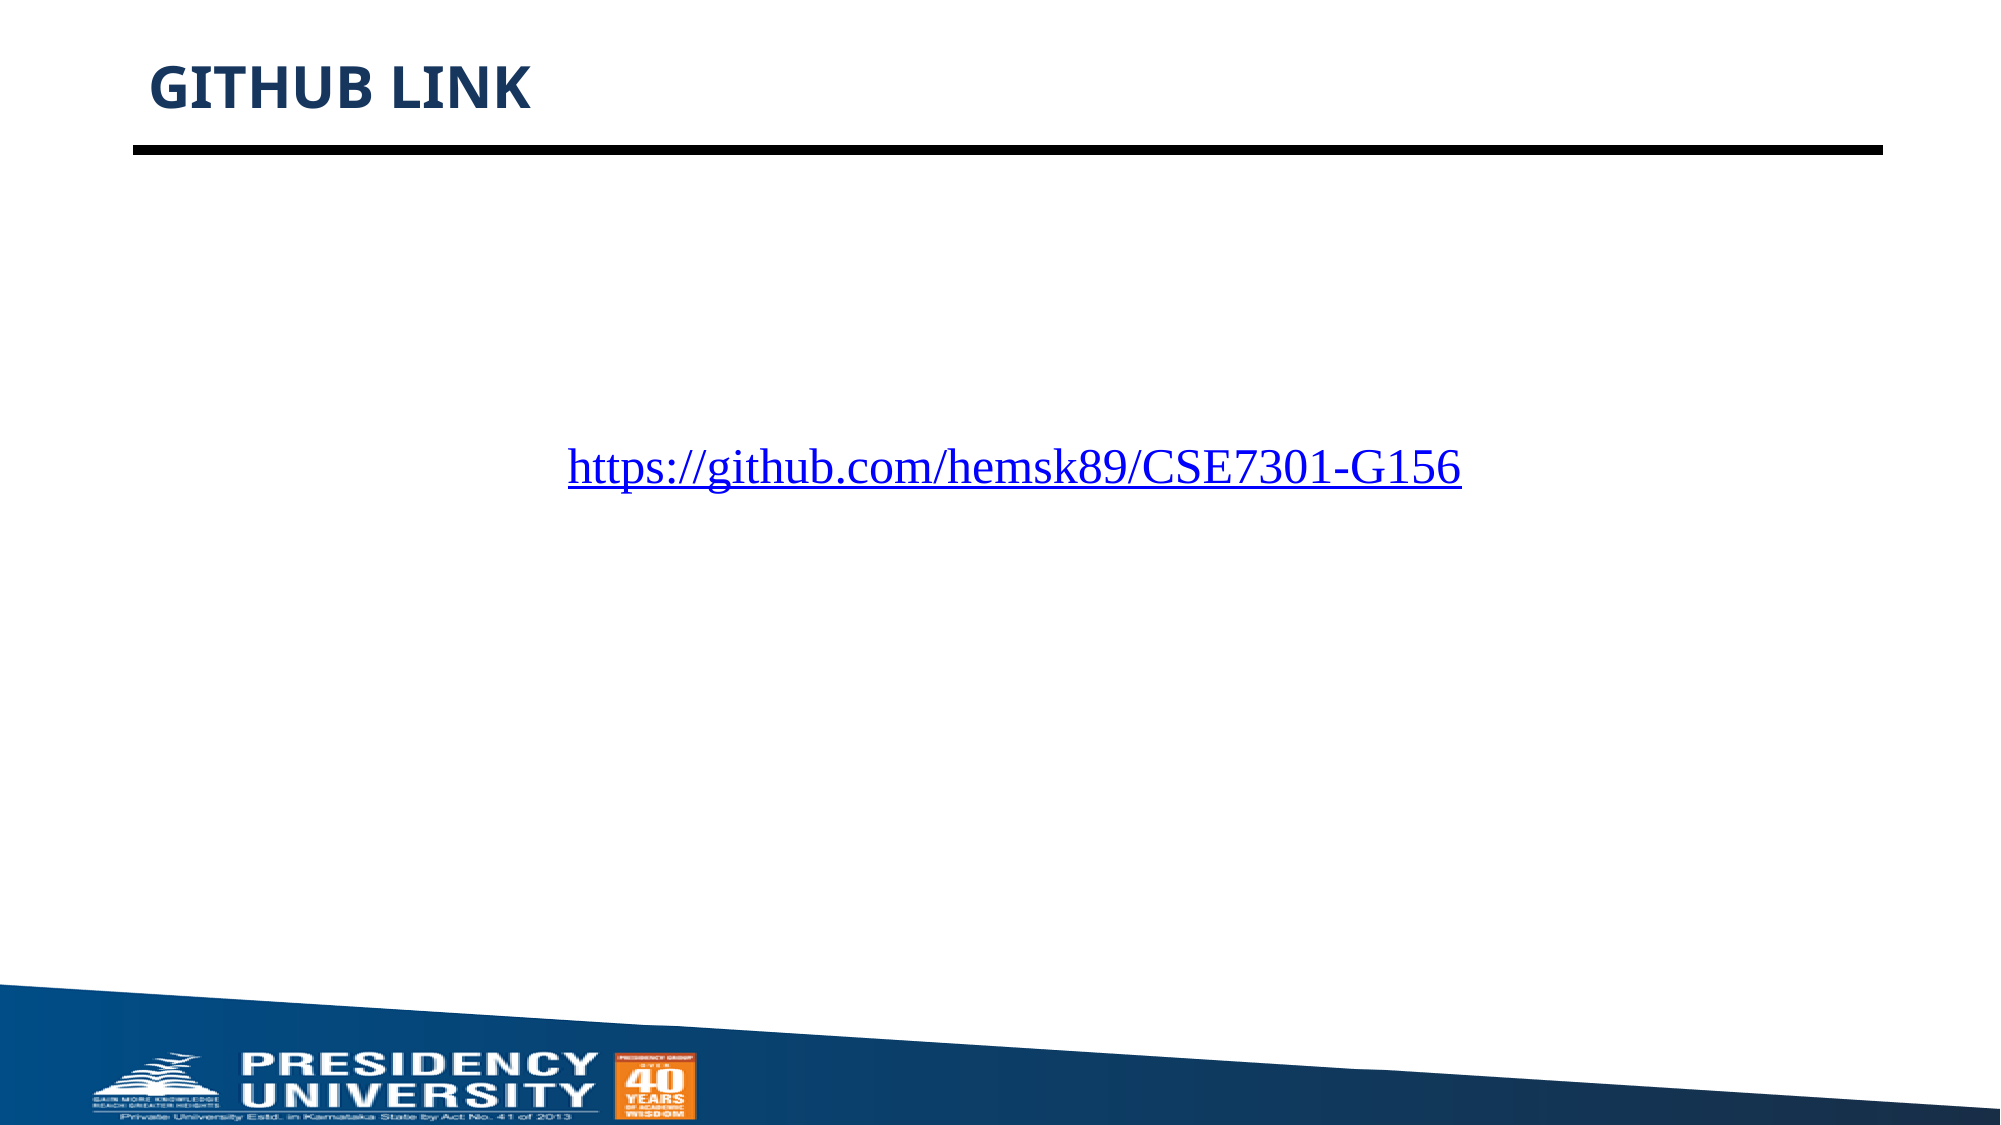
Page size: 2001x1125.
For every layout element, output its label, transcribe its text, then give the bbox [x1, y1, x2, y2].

title GITHUB LINK [133, 45, 1884, 125]
picture [0, 982, 2000, 1125]
list https://github.com/hemsk89/CSE7301-G156 [133, 425, 1884, 542]
